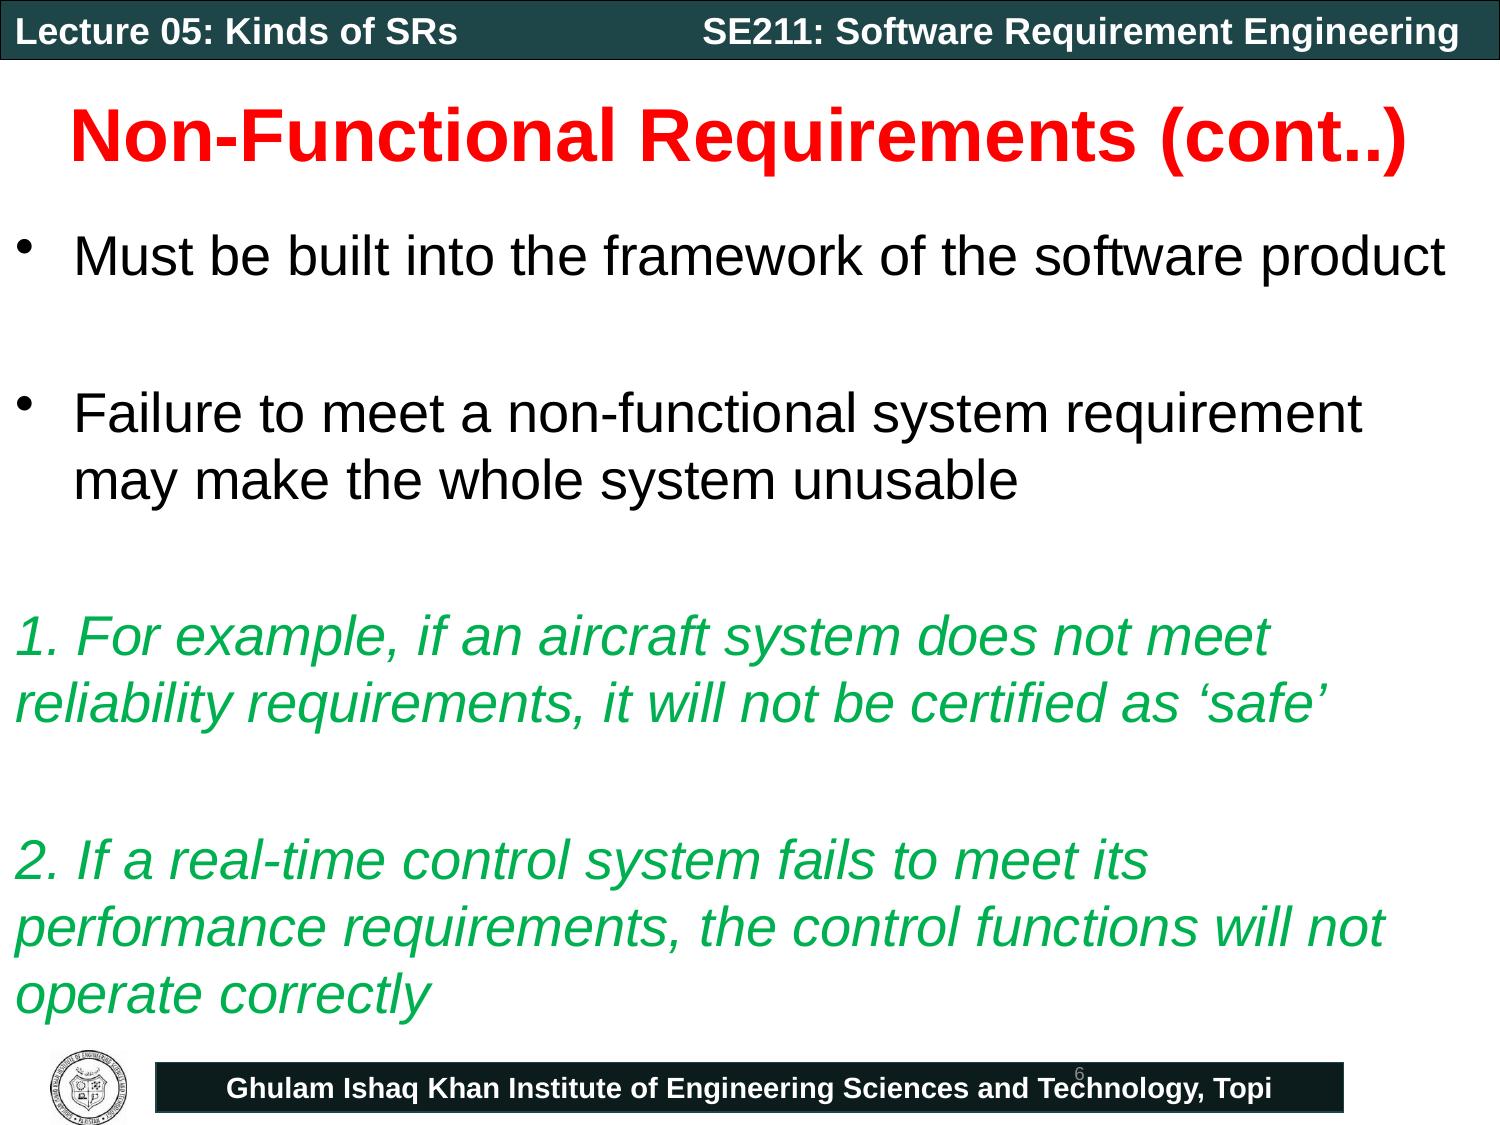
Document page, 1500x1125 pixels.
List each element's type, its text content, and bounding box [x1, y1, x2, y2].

slide_number 6 [1059, 1042, 1397, 1103]
title Non-Functional Requirements (cont..) [0, 62, 1500, 200]
list Must be built into the framework of the software product Failure to meet a non-functional system requirement may make the whole system unusable 1. For example, if an aircraft system does not meet reliability requirements, it will not be certified as ‘safe’ 2. If a real-time control system fails to meet its performance requirements, the control functions will not operate correctly [0, 212, 1475, 1050]
picture [50, 1050, 127, 1125]
